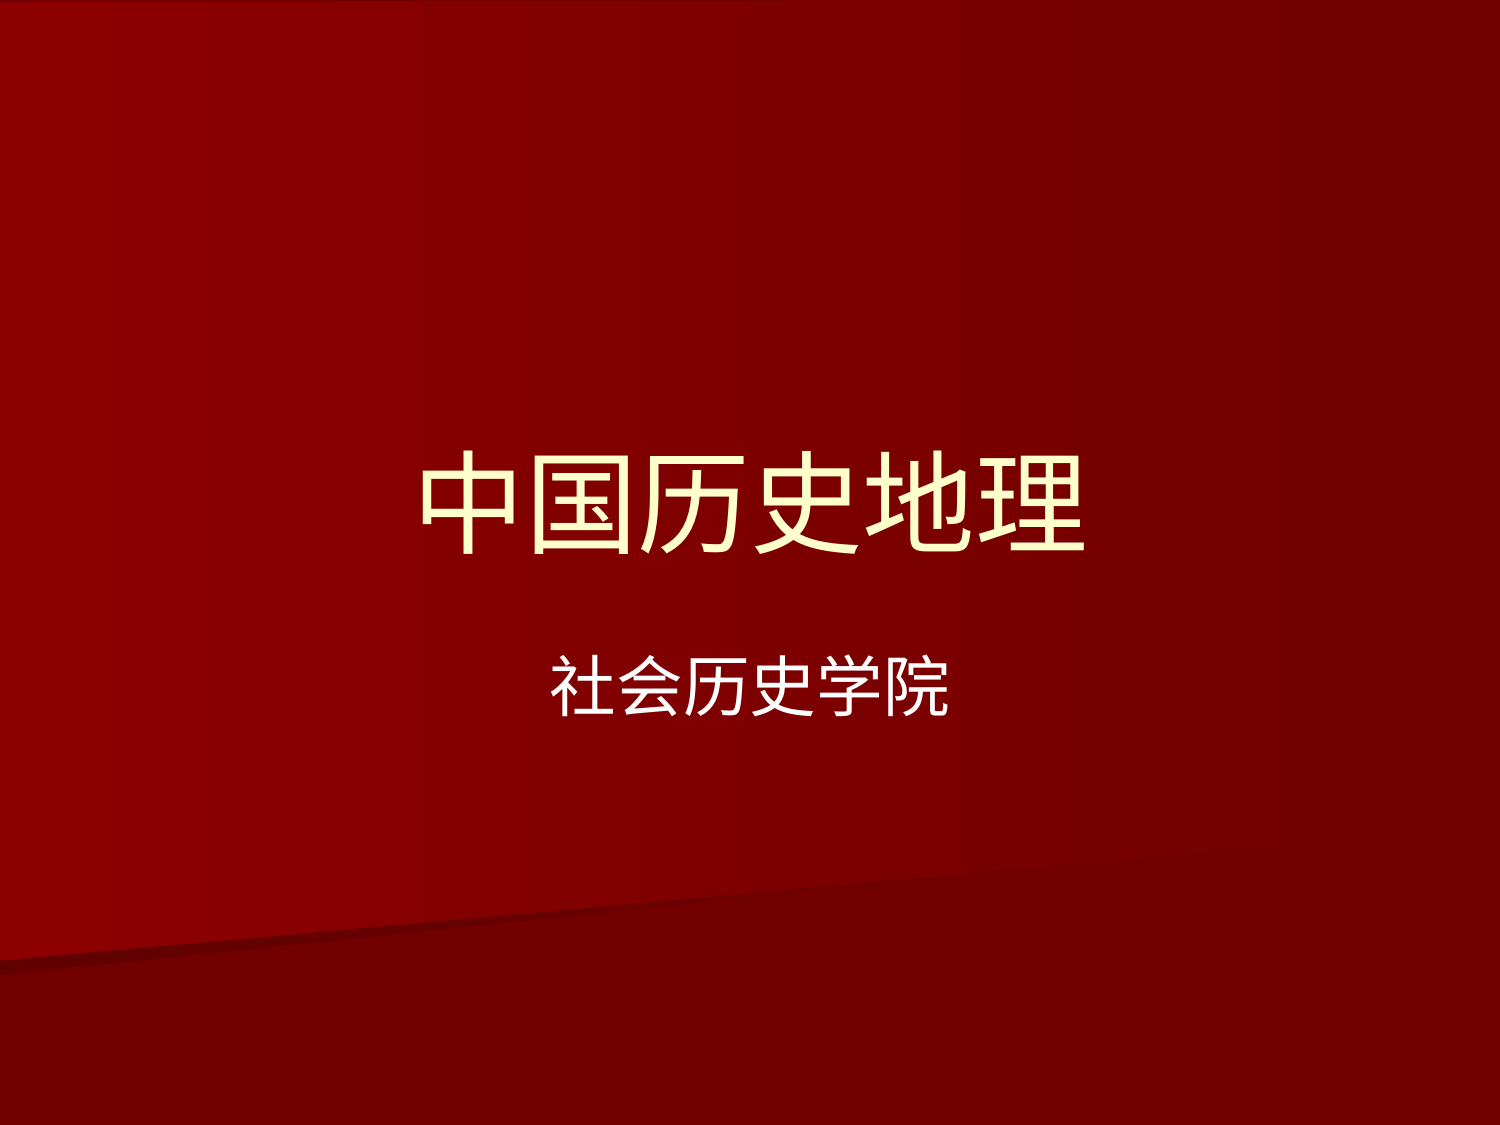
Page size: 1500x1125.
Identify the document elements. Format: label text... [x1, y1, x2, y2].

title 中国历史地理 [112, 289, 1388, 576]
subtitle 社会历史学院 [224, 637, 1276, 926]
